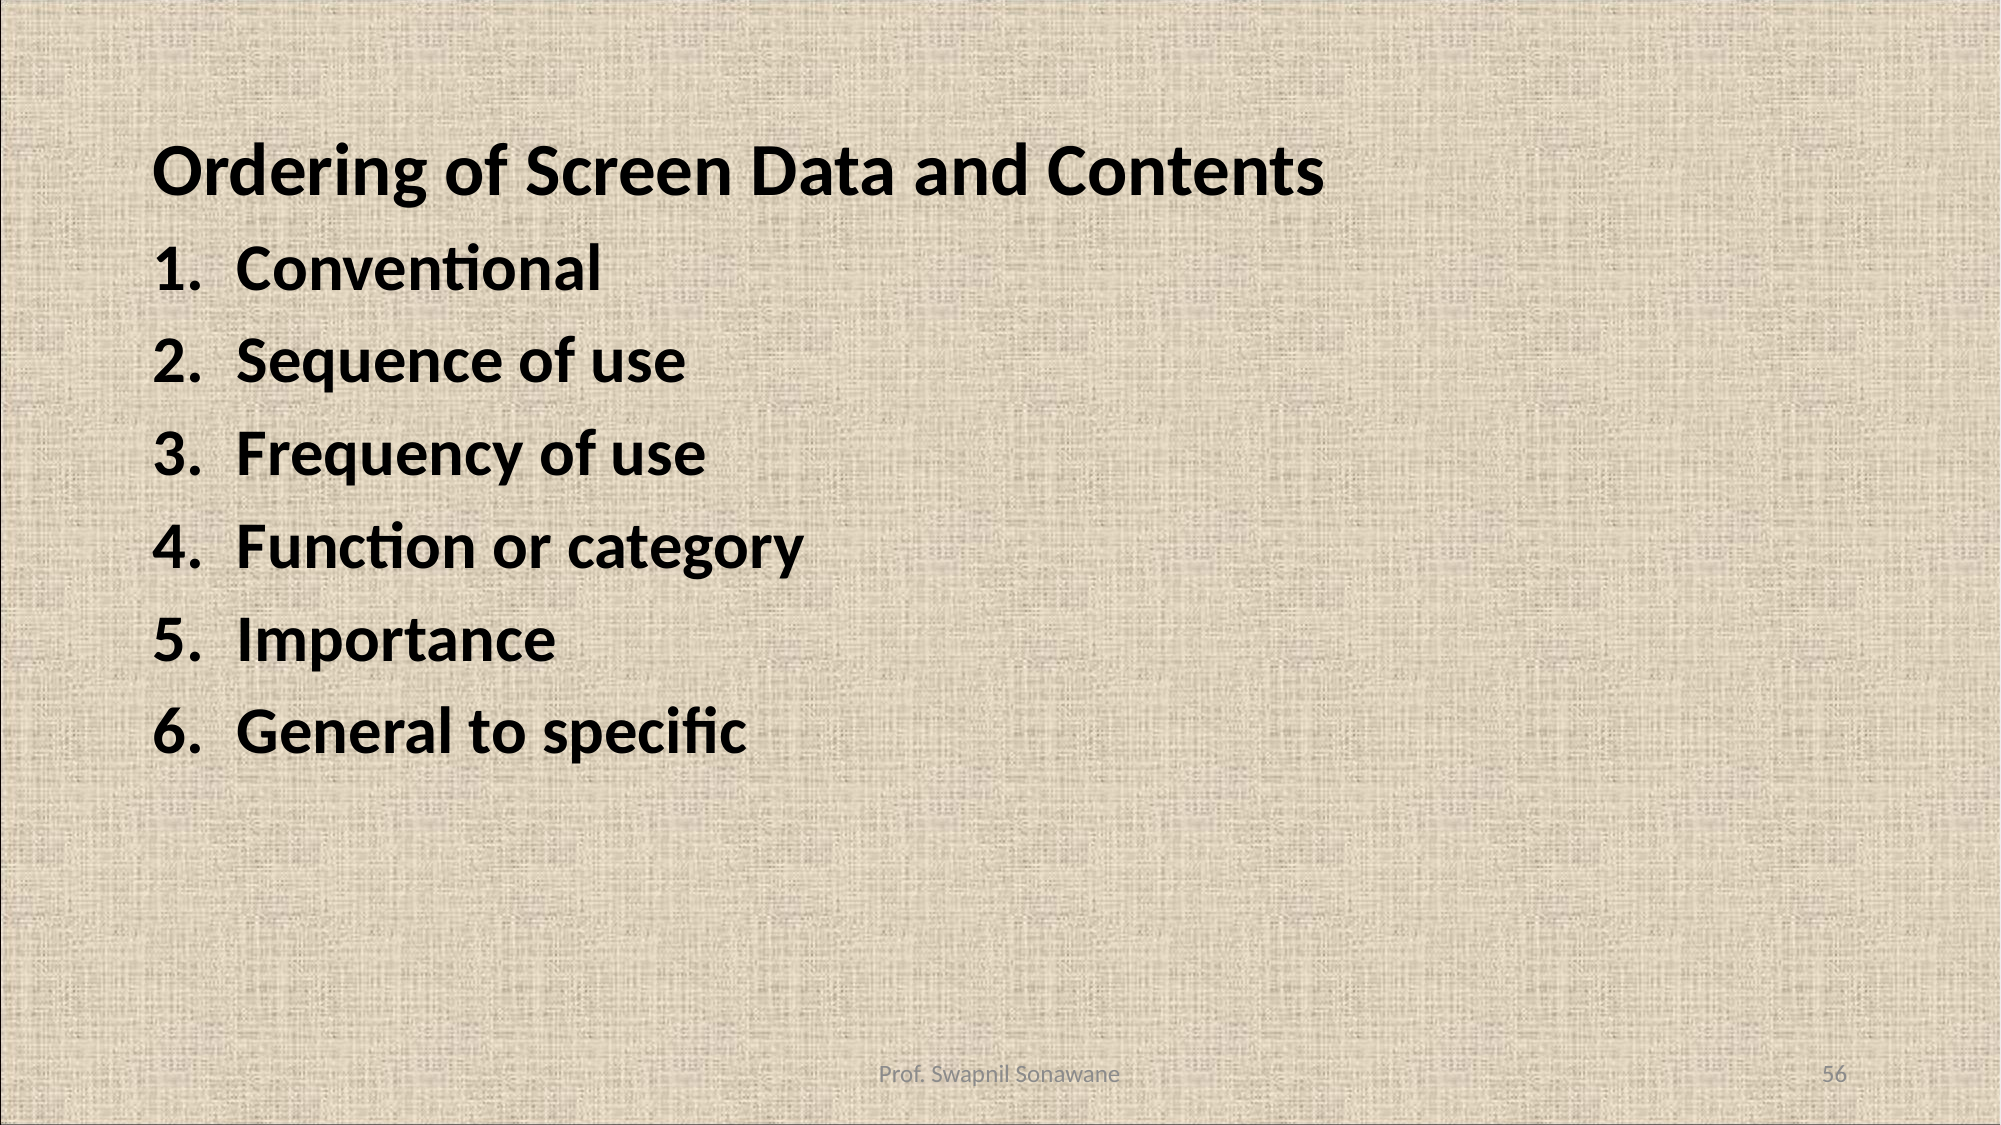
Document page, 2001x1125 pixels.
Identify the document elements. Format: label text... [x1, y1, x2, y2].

footer Prof. Swapnil Sonawane [662, 1042, 1338, 1103]
list Ordering of Screen Data and Contents Conventional Sequence of use Frequency of use Function or category Importance General to specific [137, 122, 1863, 1014]
slide_number 56 [1412, 1042, 1863, 1103]
picture [0, 0, 2001, 1125]
title [137, 59, 1863, 110]
